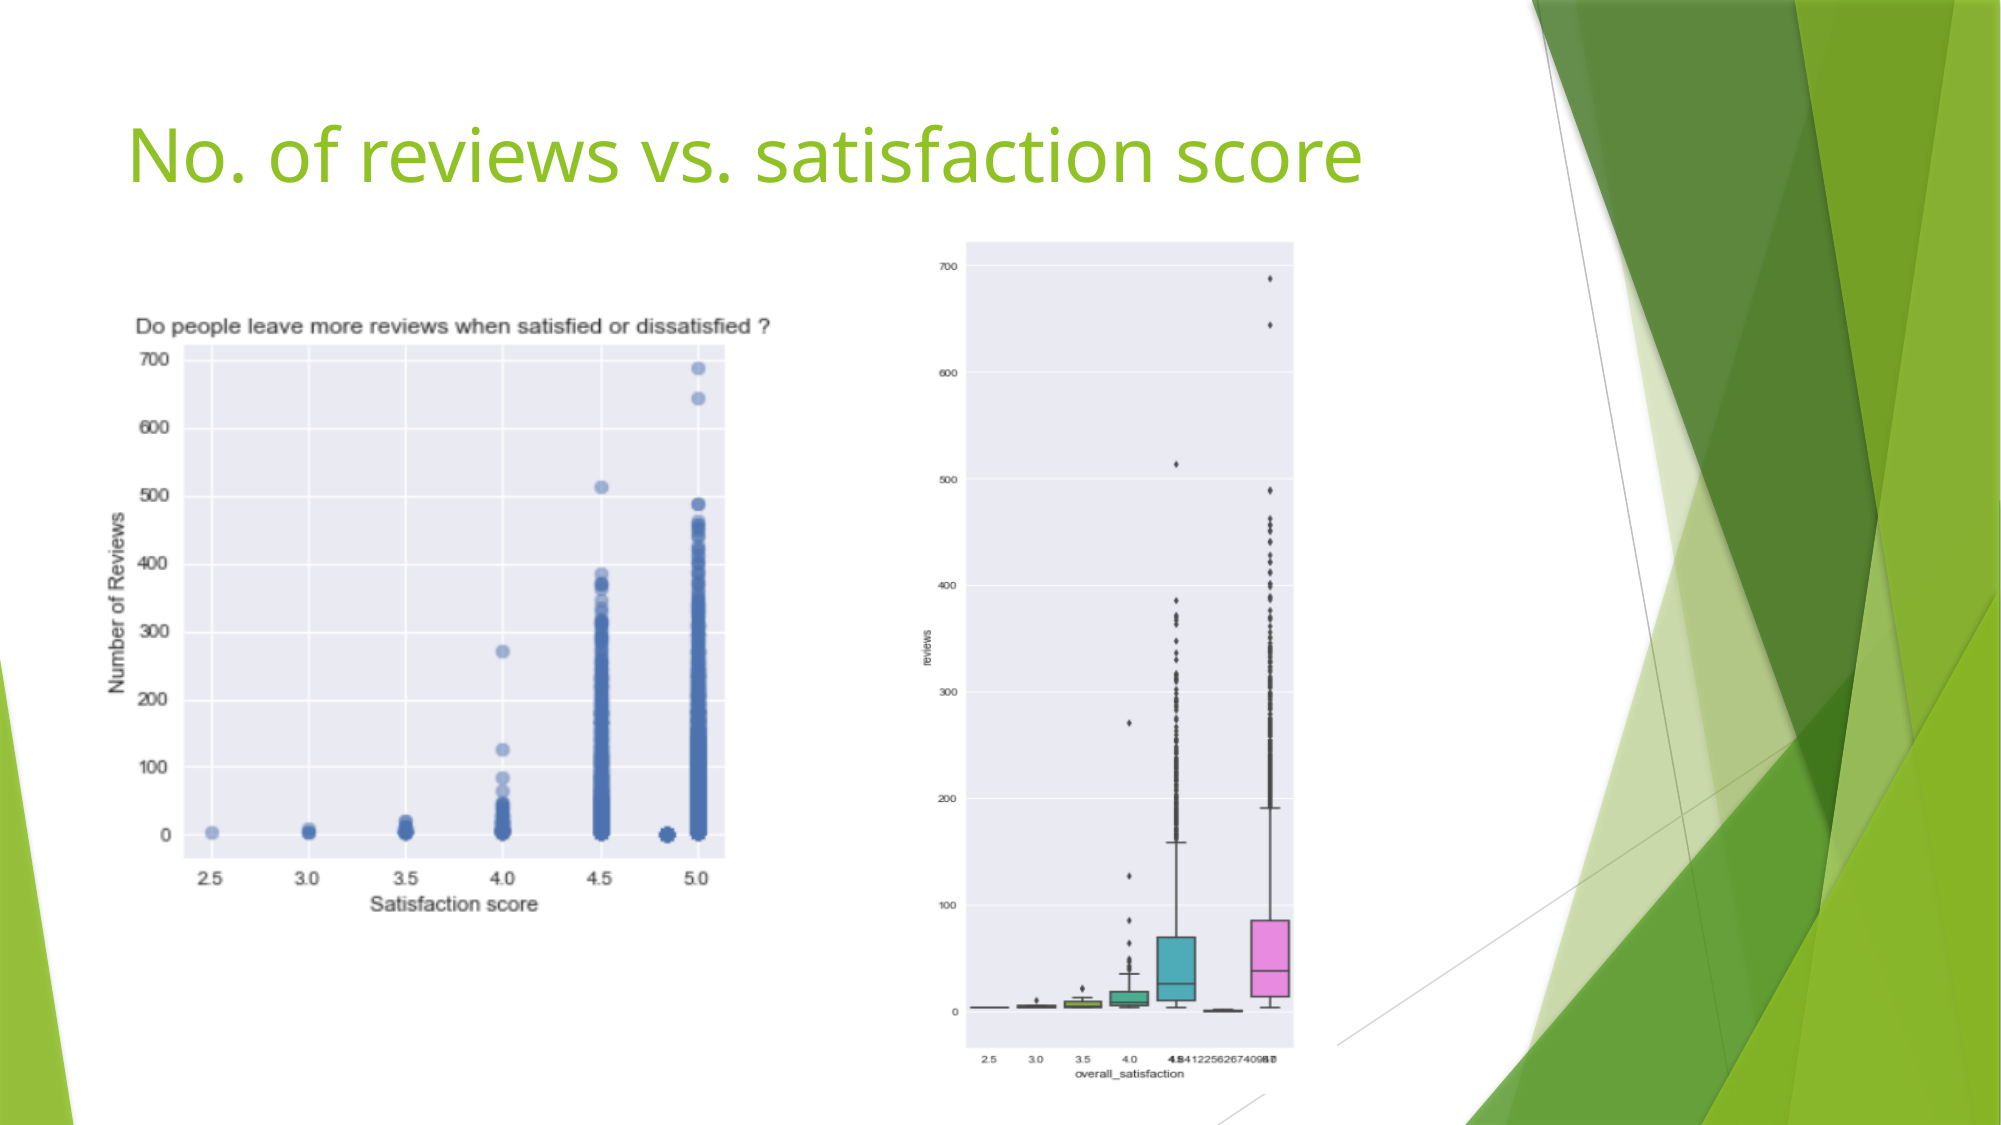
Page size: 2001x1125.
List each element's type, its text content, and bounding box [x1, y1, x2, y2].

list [79, 316, 772, 928]
picture [916, 229, 1338, 1095]
title No. of reviews vs. satisfaction score [111, 99, 1522, 317]
